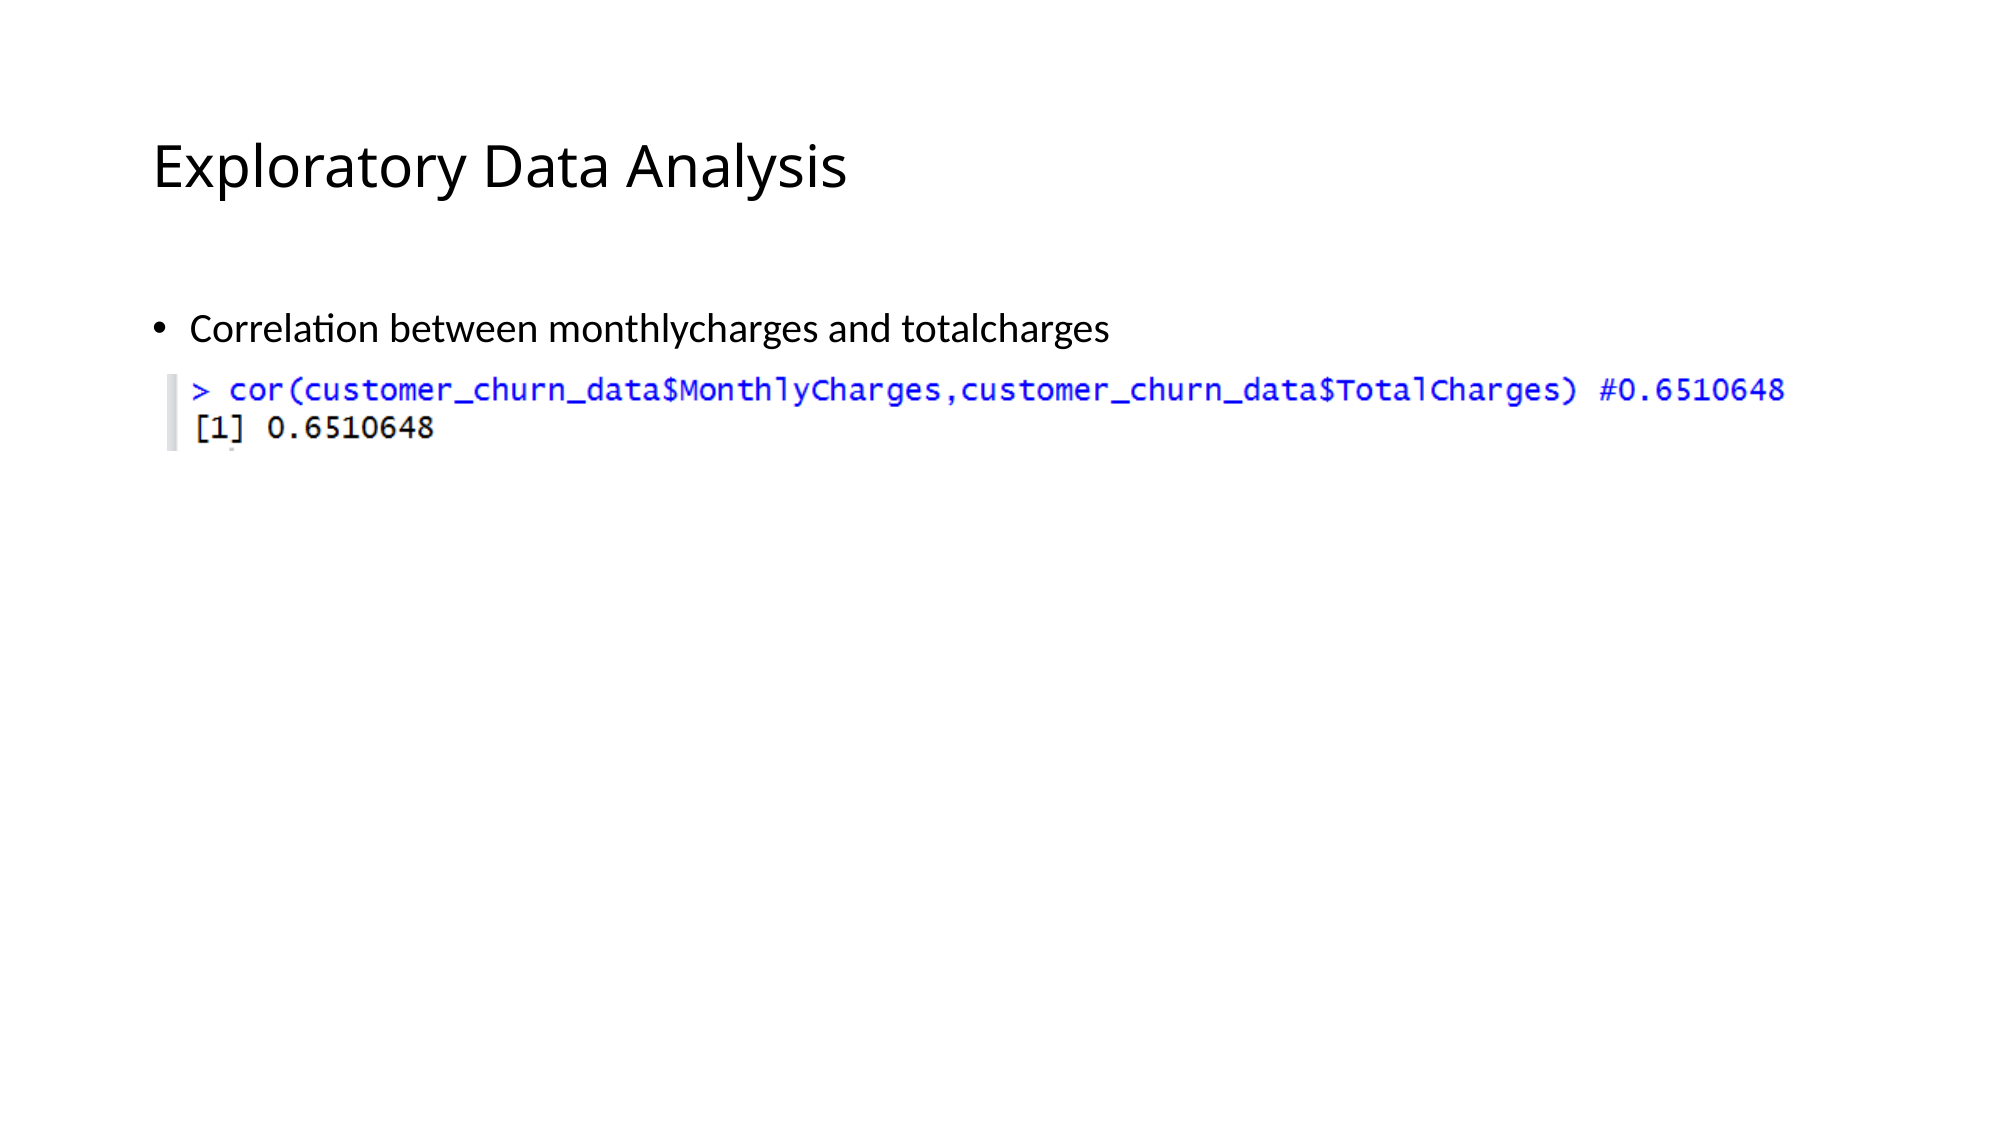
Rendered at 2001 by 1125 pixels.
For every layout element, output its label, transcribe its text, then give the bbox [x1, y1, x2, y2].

picture [167, 374, 1832, 451]
title Exploratory Data Analysis [137, 59, 1863, 278]
list Correlation between monthlycharges and totalcharges [137, 299, 1983, 1125]
